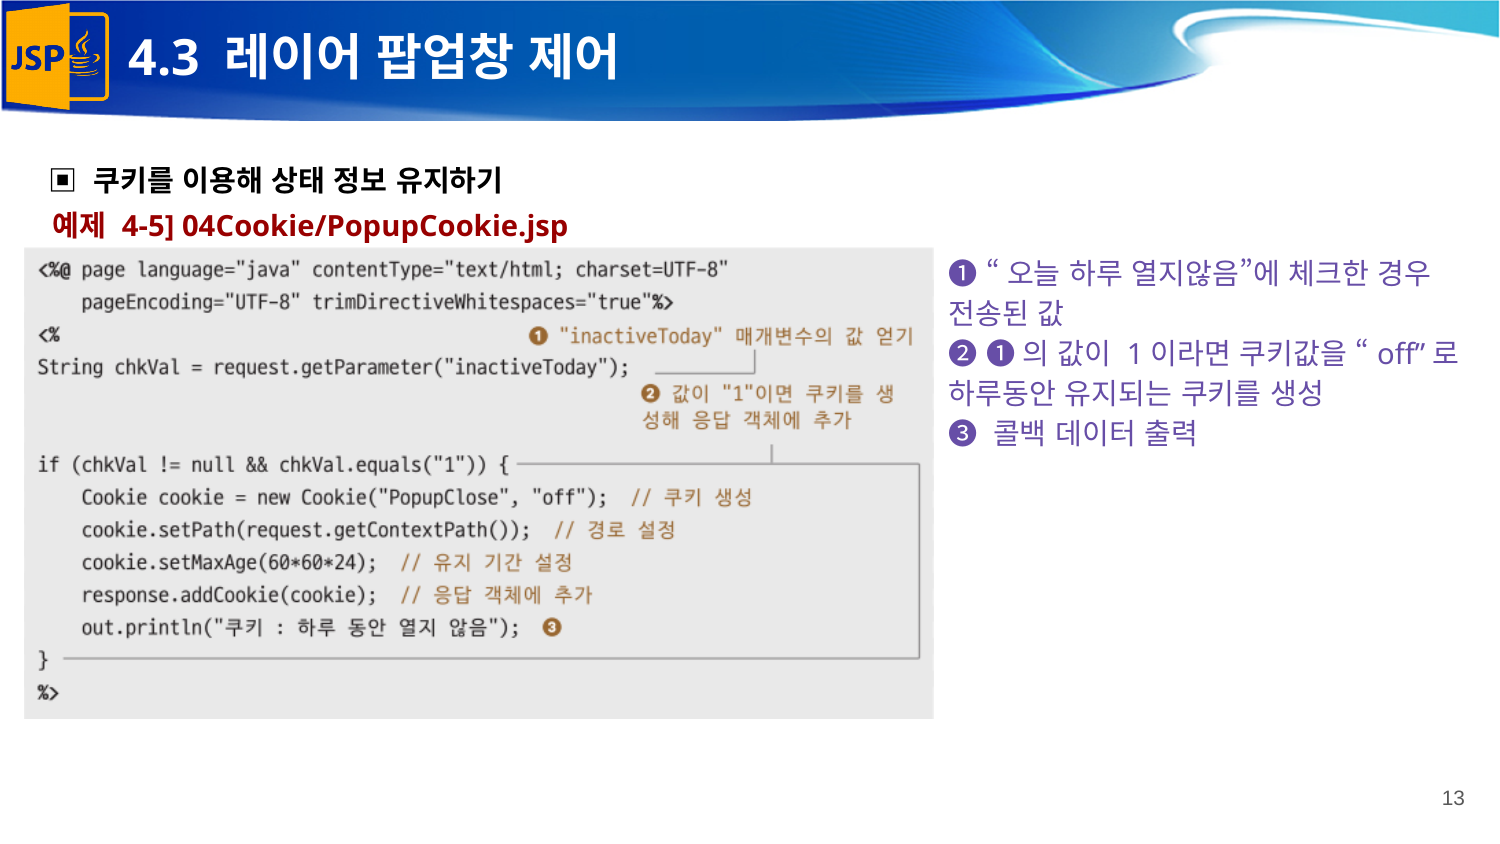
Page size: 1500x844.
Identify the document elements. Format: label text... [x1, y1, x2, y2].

text_box ❶ “오늘 하루 열지않음”에 체크한 경우 전송된 값 ❷ ❶의 값이 1이라면 쿠키값을 “off”로 하루동안 유지되는 쿠키를 생성 ❸ 콜백 데이터 출력 [933, 234, 1500, 515]
slide_number ‹#› [1389, 764, 1480, 830]
picture [0, 0, 1500, 121]
title 4.3 레이어 팝업창 제어 [113, 10, 1500, 105]
text_box ▣ 쿠키를 이용해 상태 정보 유지하기 [33, 142, 1432, 246]
picture [24, 246, 934, 719]
text_box 예제 4-5] 04Cookie/PopupCookie.jsp [37, 186, 749, 245]
